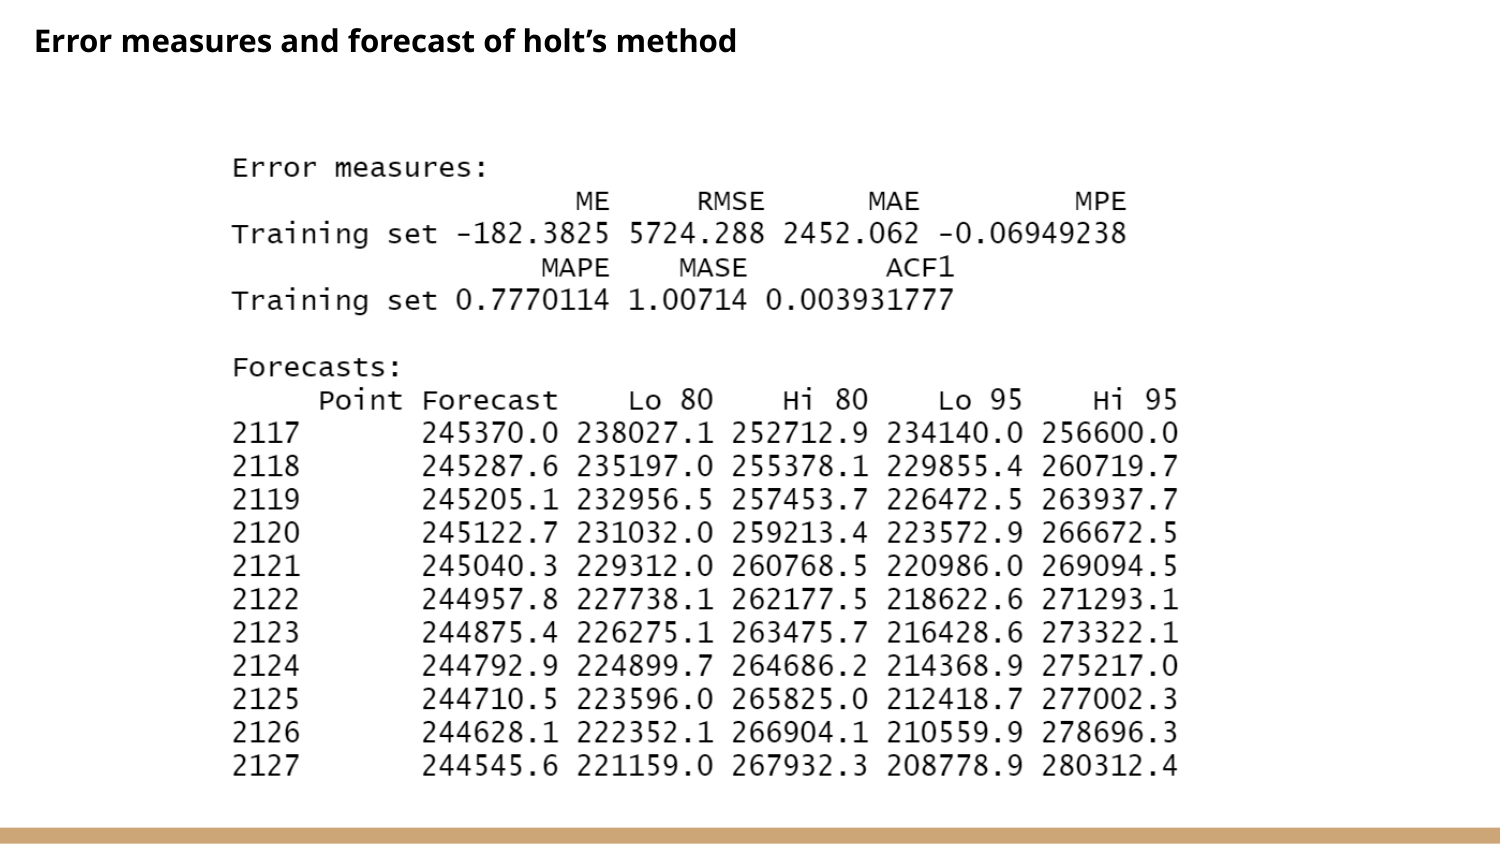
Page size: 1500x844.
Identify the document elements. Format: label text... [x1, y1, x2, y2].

text_box Error measures and forecast of holt’s method [19, 6, 1051, 74]
picture [227, 136, 1193, 780]
